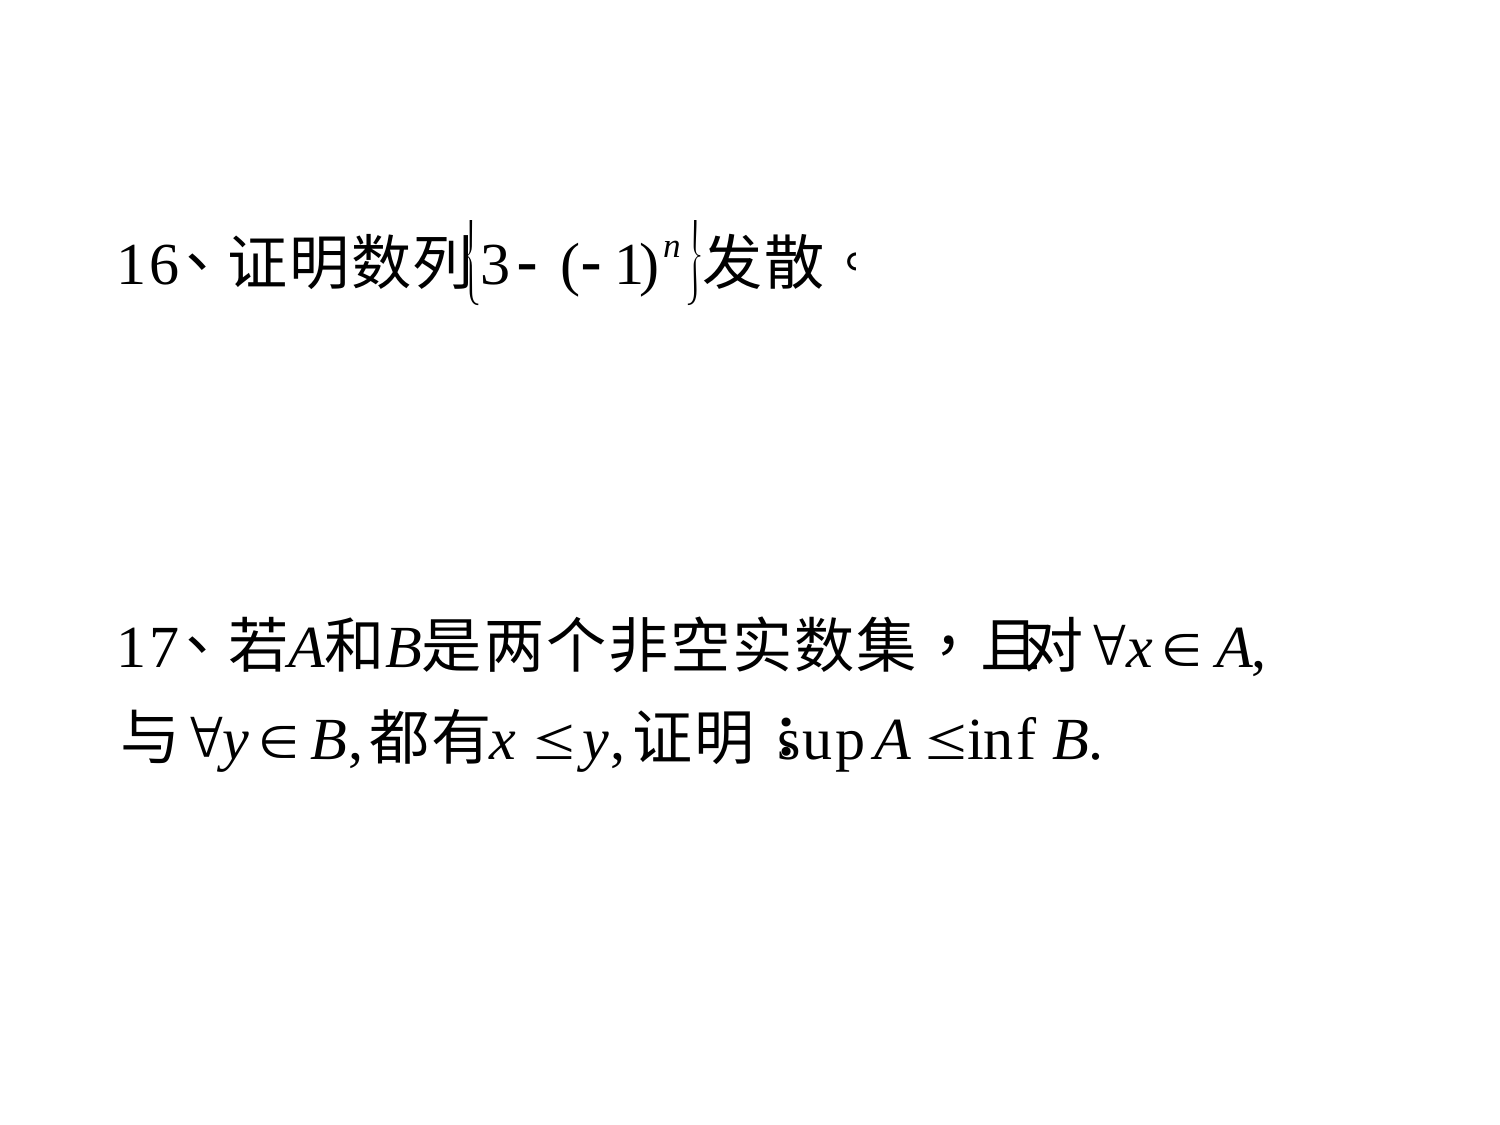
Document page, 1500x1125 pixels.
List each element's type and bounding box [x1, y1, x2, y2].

text_box [113, 606, 1278, 786]
text_box [113, 220, 856, 310]
